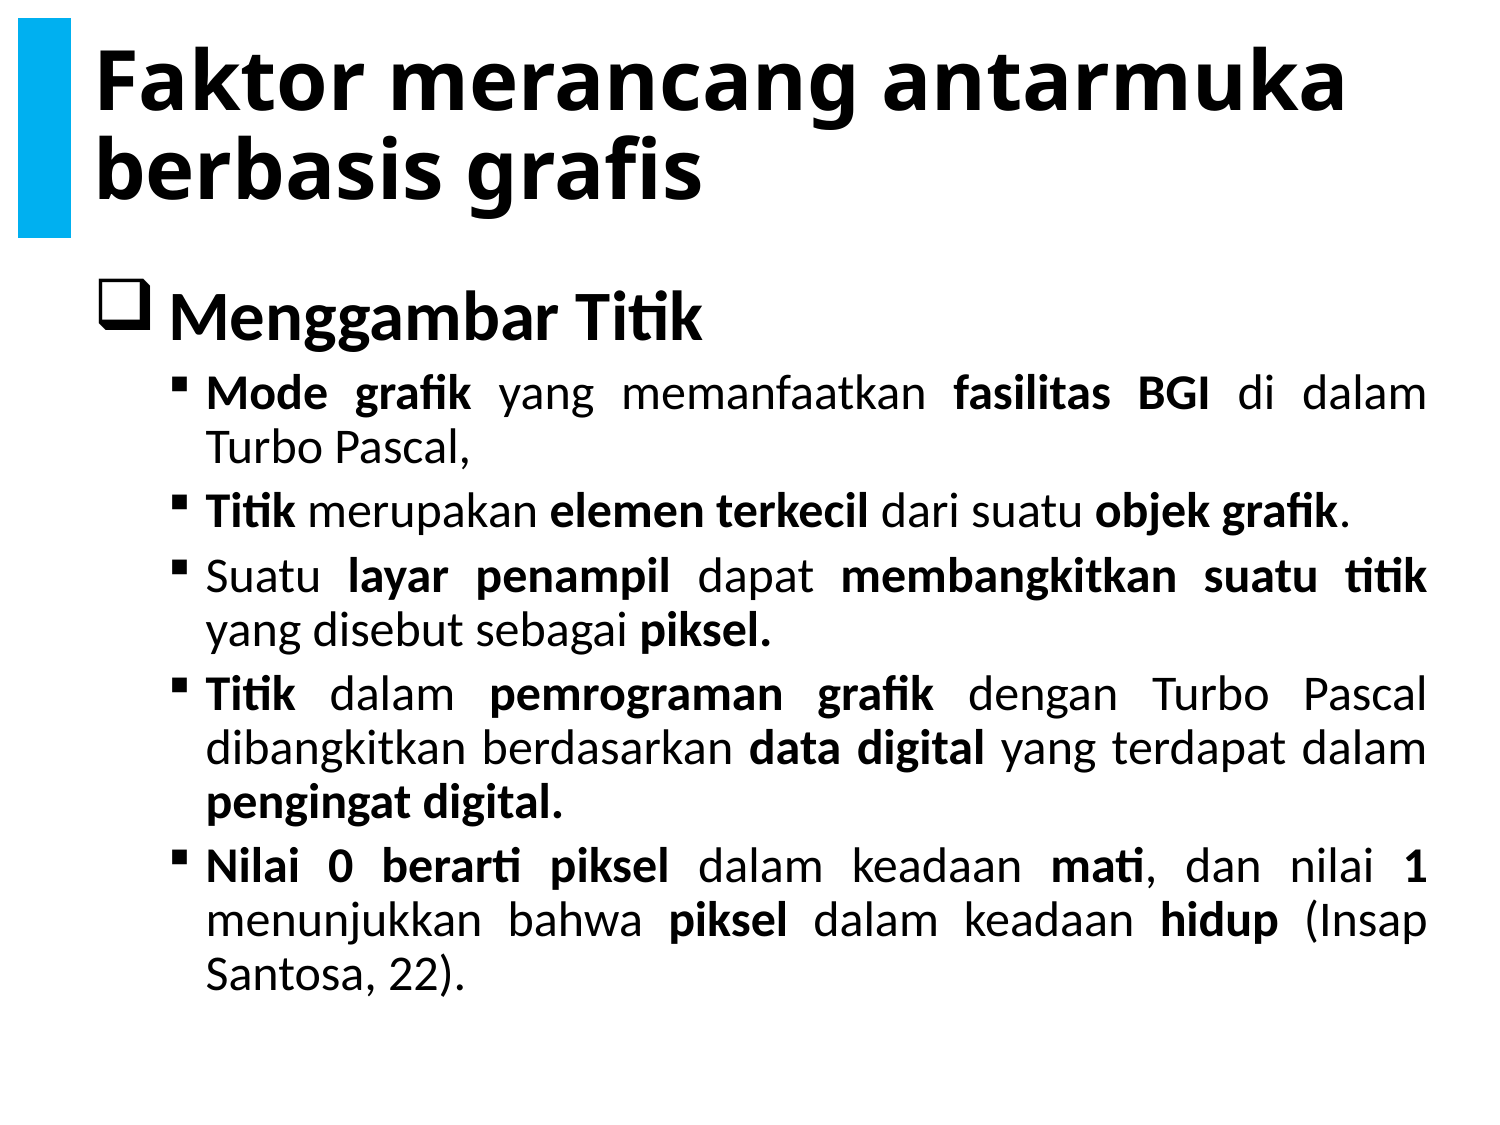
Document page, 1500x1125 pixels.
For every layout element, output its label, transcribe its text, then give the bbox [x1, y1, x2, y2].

title Faktor merancang antarmuka berbasis grafis [78, 19, 1443, 237]
list Menggambar Titik Mode grafik yang memanfaatkan fasilitas BGI di dalam Turbo Pascal, Titik merupakan elemen terkecil dari suatu objek grafik. Suatu layar penampil dapat membangkitkan suatu titik yang disebut sebagai piksel. Titik dalam pemrograman grafik dengan Turbo Pascal dibangkitkan berdasarkan data digital yang terdapat dalam pengingat digital. Nilai 0 berarti piksel dalam keadaan mati, dan nilai 1 menunjukkan bahwa piksel dalam keadaan hidup (Insap Santosa, 22). [78, 272, 1443, 1070]
